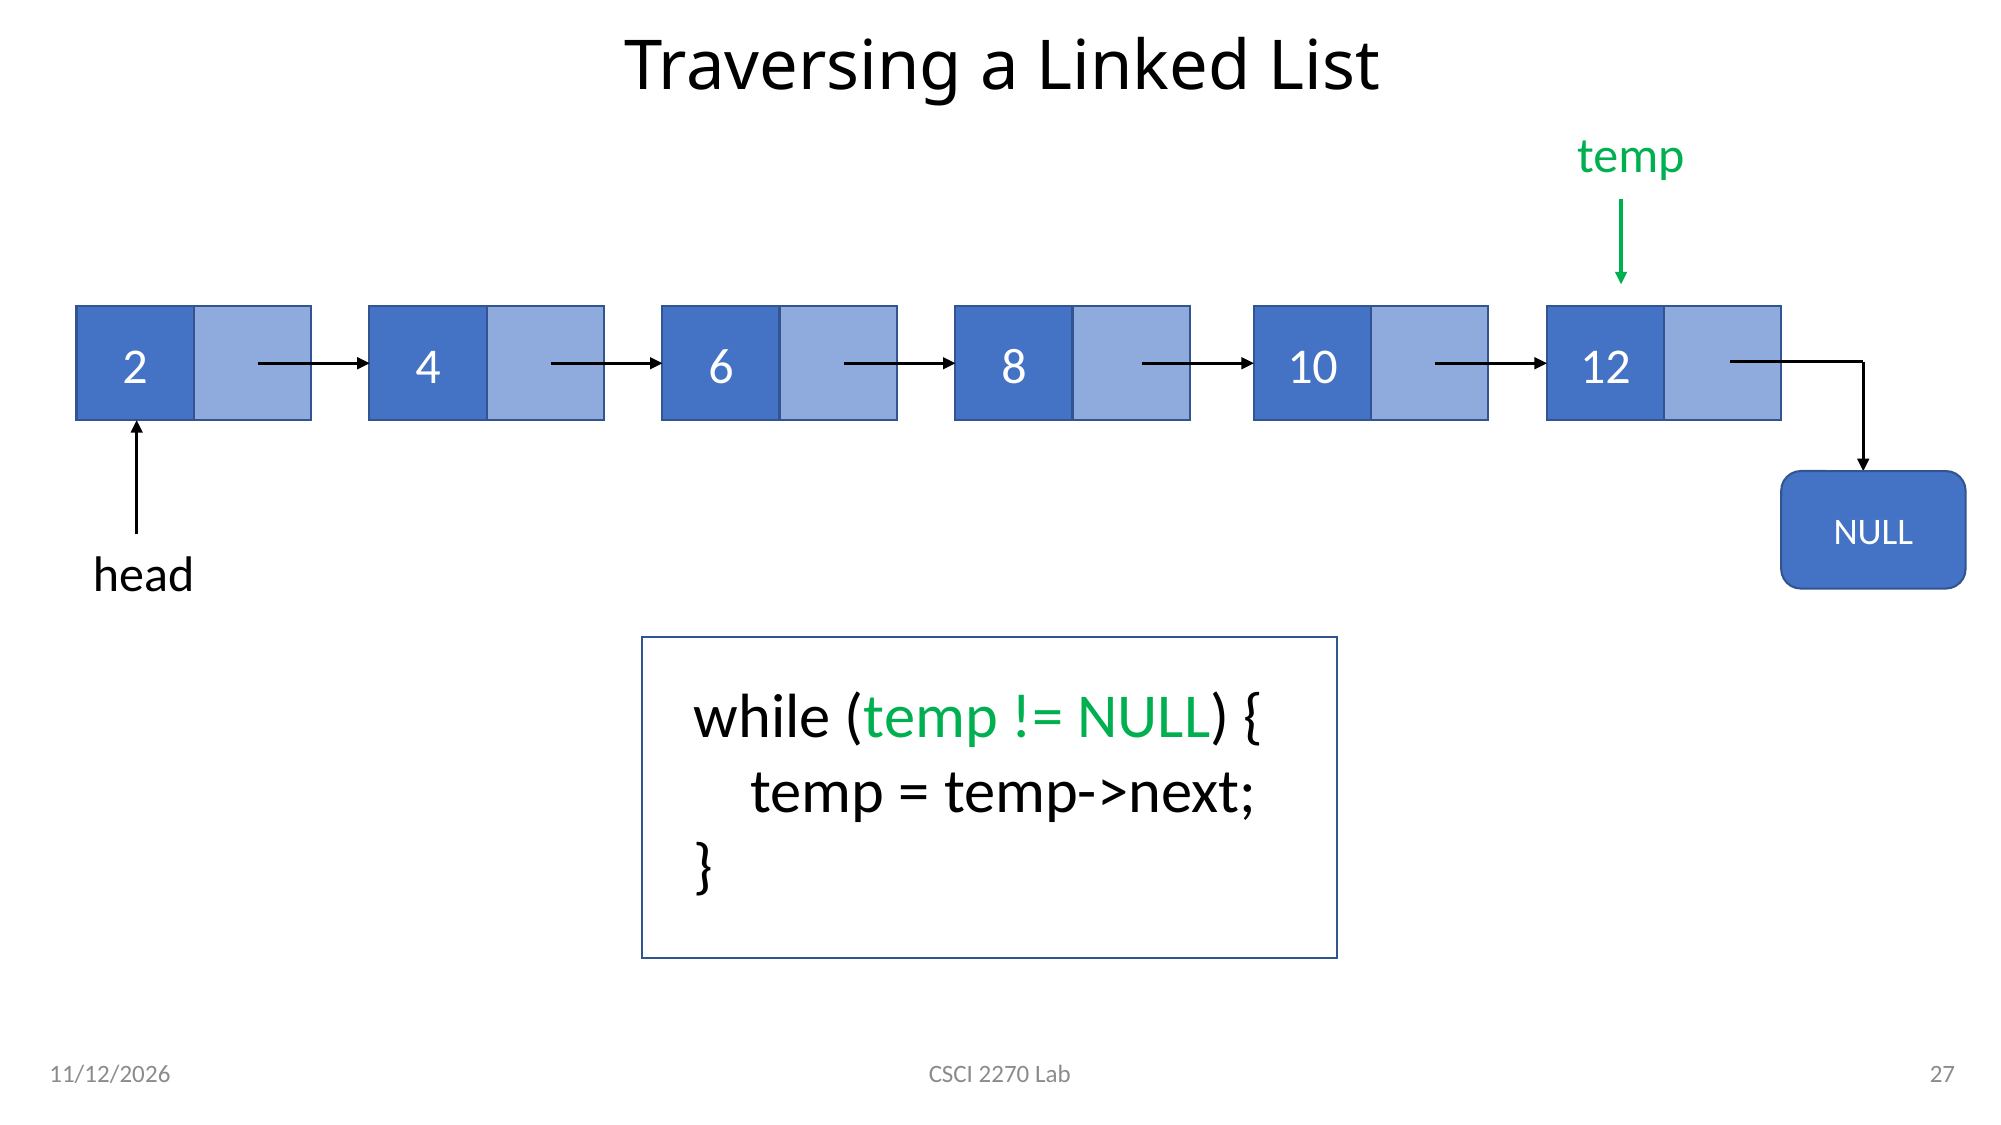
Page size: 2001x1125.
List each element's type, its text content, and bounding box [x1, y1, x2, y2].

text_box [193, 305, 312, 421]
text_box NULL [1780, 469, 1967, 590]
text_box 6 [661, 305, 779, 421]
text_box 2 [75, 305, 193, 421]
text_box head [78, 534, 211, 610]
text_box [1072, 305, 1191, 421]
text_box [1370, 305, 1489, 421]
text_box [779, 305, 898, 421]
text_box temp [1562, 115, 1701, 191]
text_box 4 [368, 305, 486, 421]
title Traversing a Linked List [34, 22, 1971, 112]
text_box 10 [1253, 305, 1370, 421]
slide_number 27 [1520, 1042, 1971, 1103]
text_box 12 [1546, 305, 1663, 421]
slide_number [34, 1042, 485, 1103]
footer CSCI 2270 Lab [662, 1042, 1338, 1103]
text_box [486, 305, 605, 421]
text_box [1663, 305, 1782, 421]
text_box [641, 636, 1338, 959]
text_box 8 [954, 305, 1072, 421]
